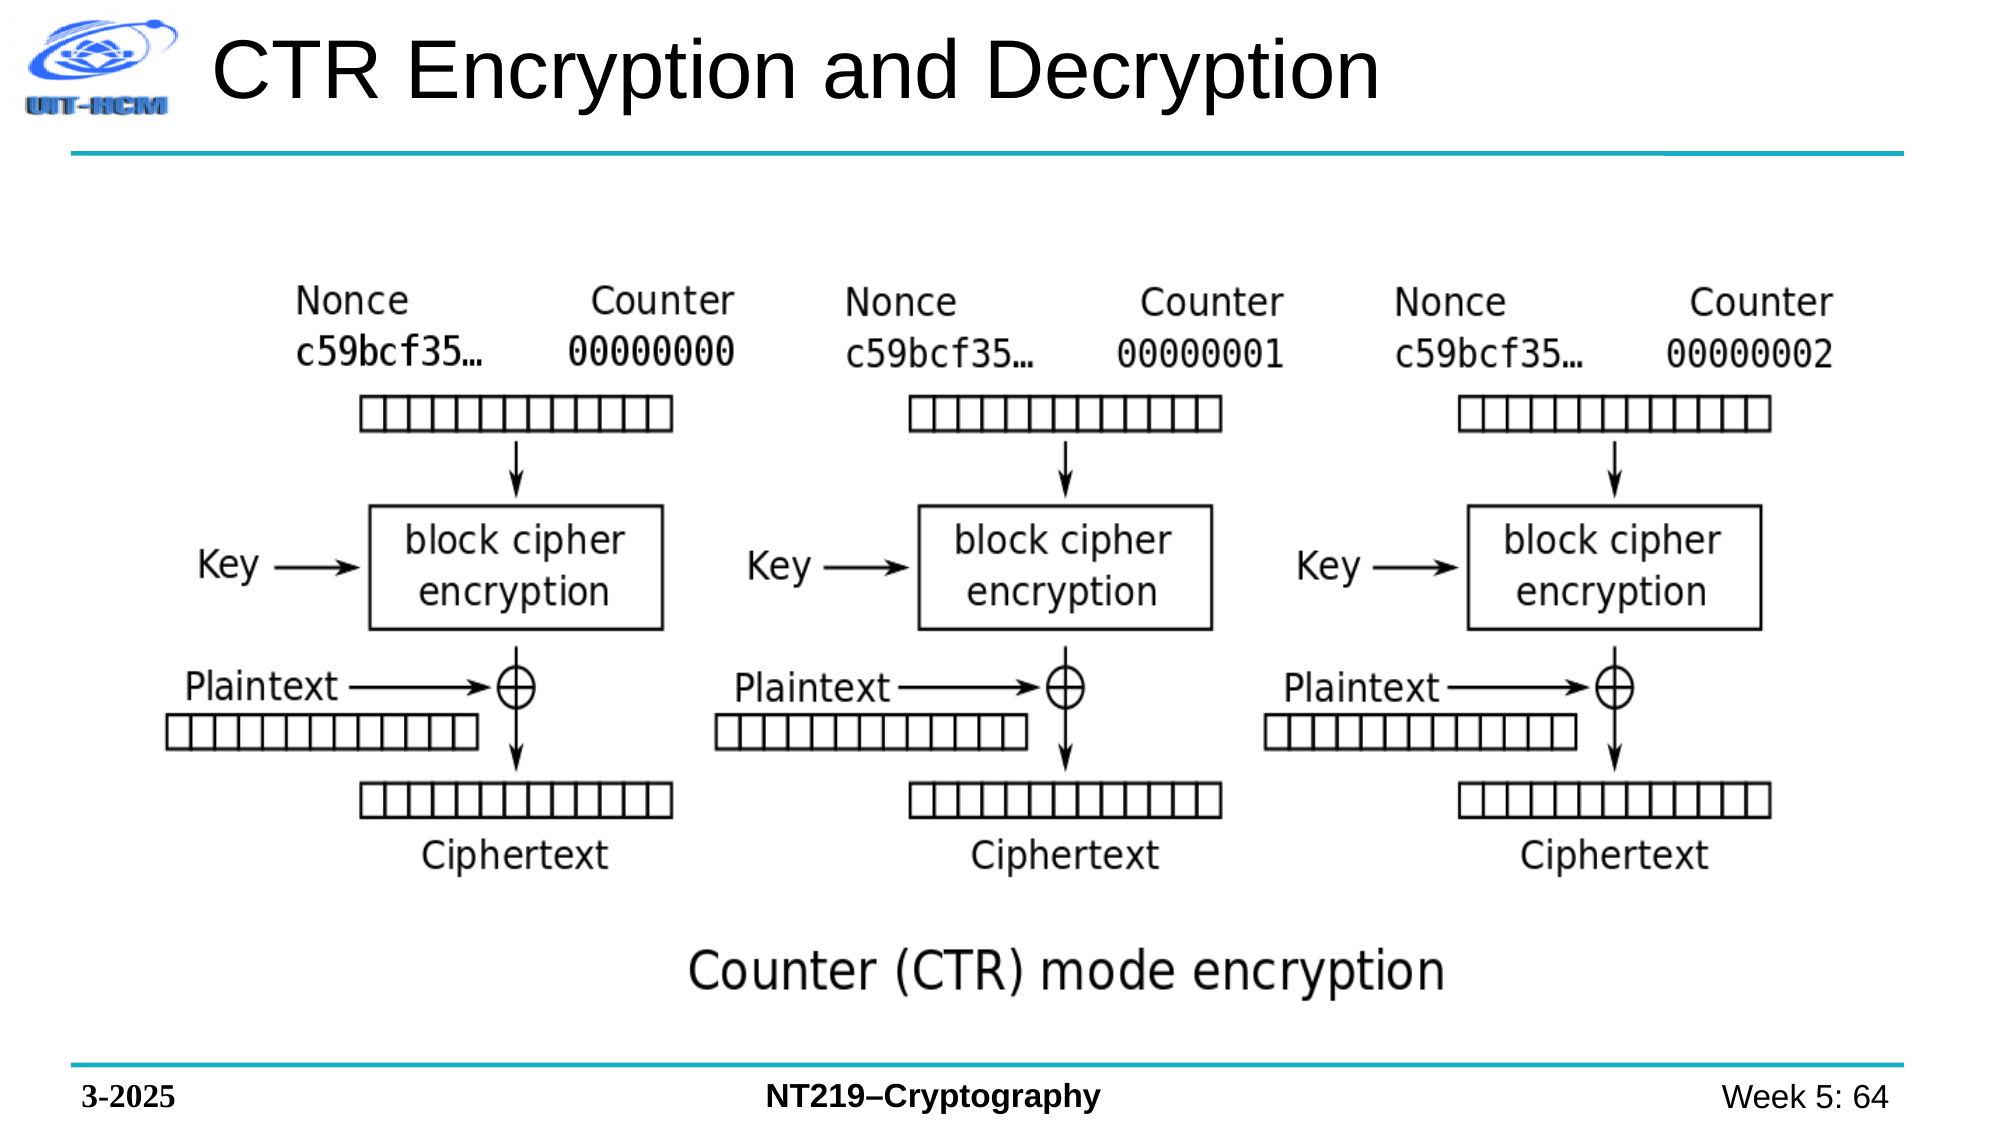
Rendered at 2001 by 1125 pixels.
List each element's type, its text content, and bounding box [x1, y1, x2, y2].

title CTR Encryption and Decryption [196, 0, 1804, 130]
picture [103, 231, 1897, 1059]
picture [7, 8, 196, 125]
